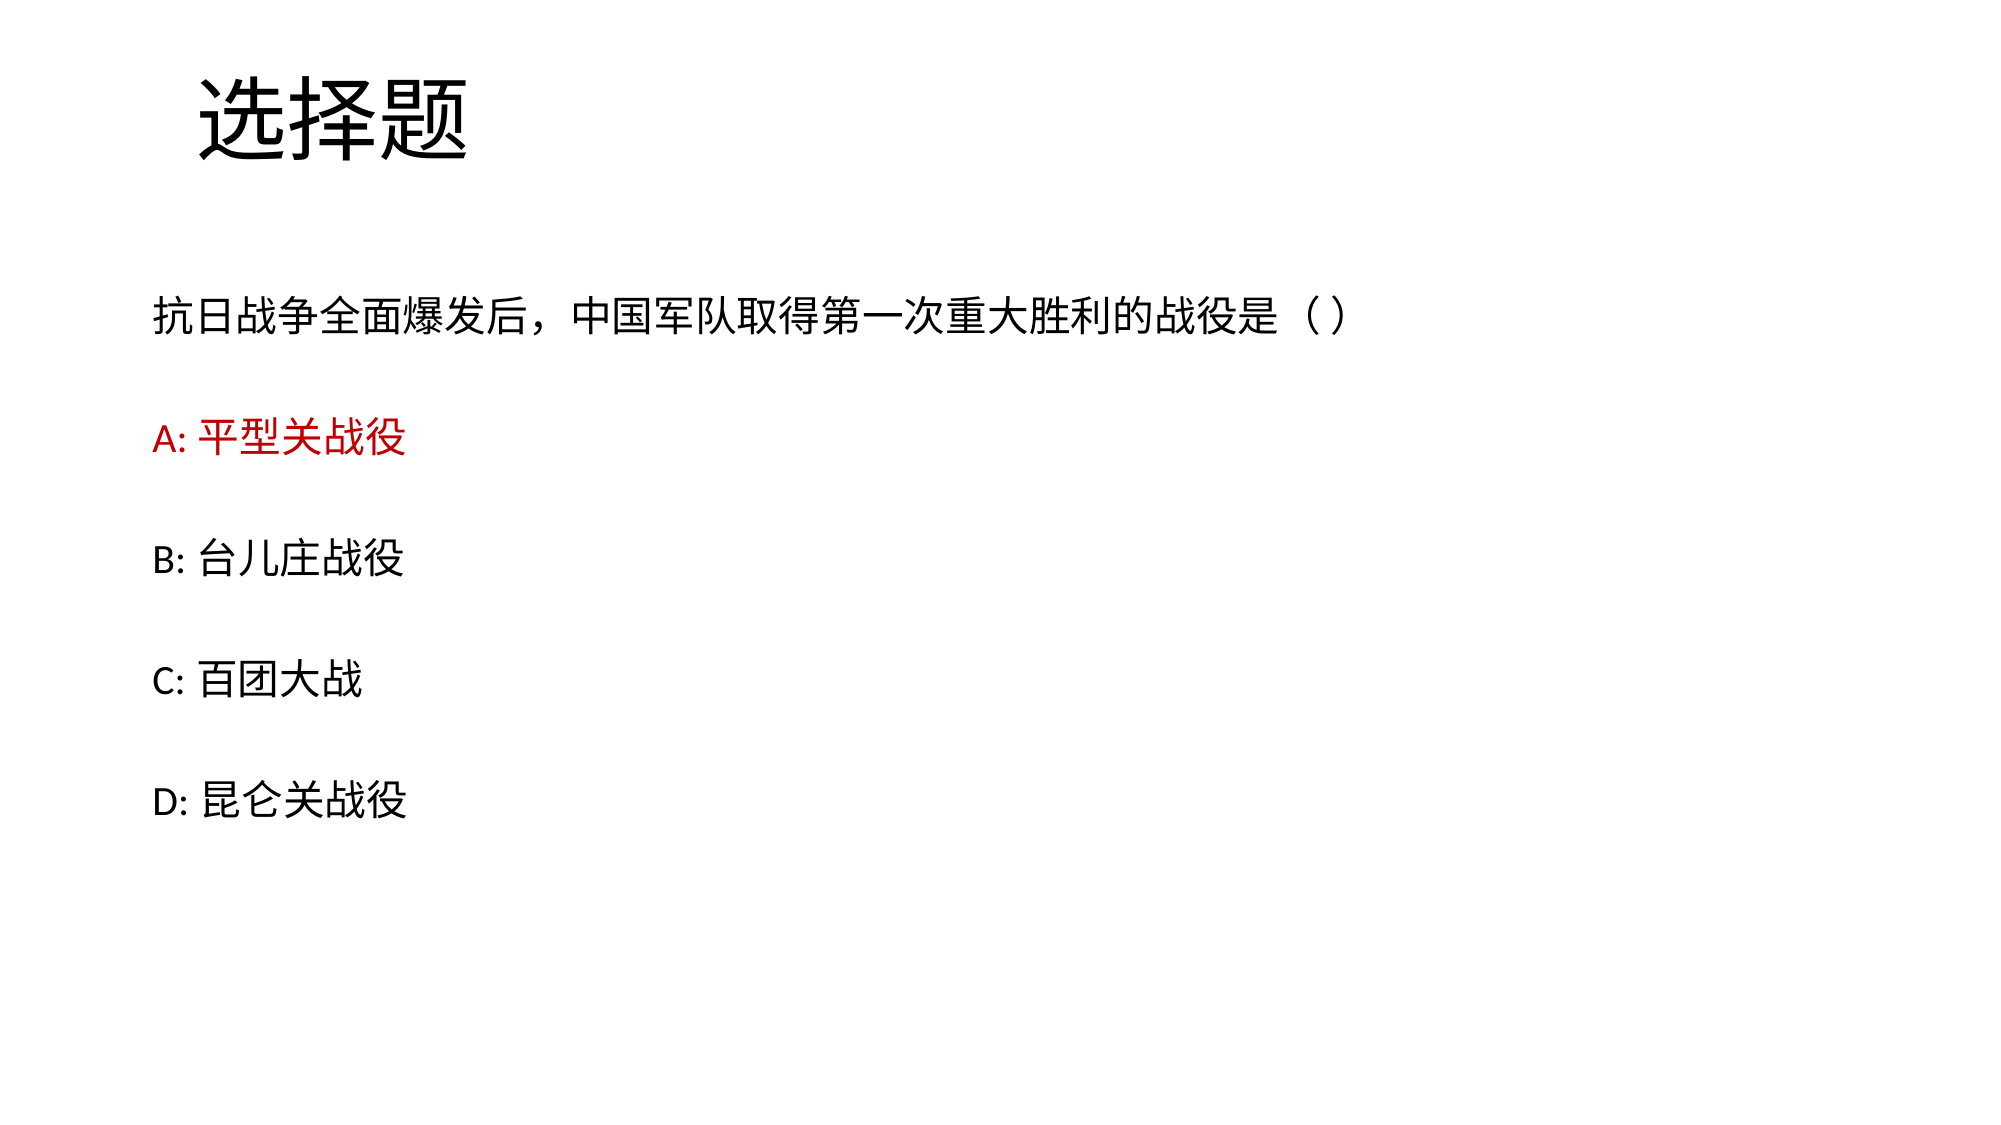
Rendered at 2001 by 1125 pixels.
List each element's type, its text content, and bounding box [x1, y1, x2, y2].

list 抗日战争全面爆发后，中国军队取得第一次重大胜利的战役是（ ） A:平型关战役 B:台儿庄战役 C:百团大战 D:昆仑关战役 [137, 232, 2000, 1079]
title 选择题 [137, 14, 1863, 232]
